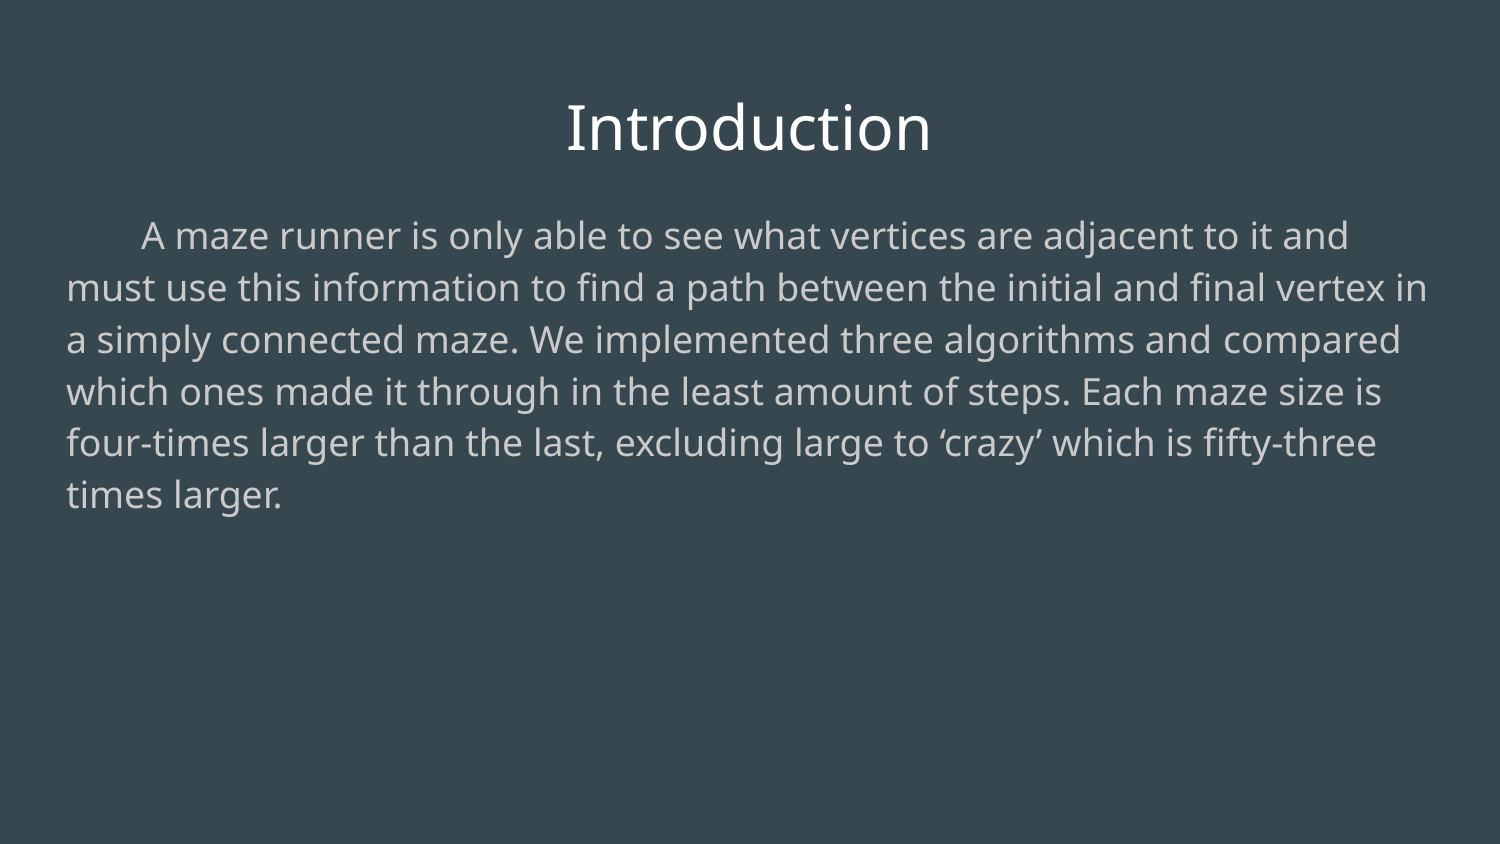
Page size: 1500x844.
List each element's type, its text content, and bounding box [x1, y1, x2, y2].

title Introduction [51, 72, 1449, 167]
list A maze runner is only able to see what vertices are adjacent to it and must use this information to find a path between the initial and final vertex in a simply connected maze. We implemented three algorithms and compared which ones made it through in the least amount of steps. Each maze size is four-times larger than the last, excluding large to ‘crazy’ which is fifty-three times larger. [51, 190, 1449, 751]
